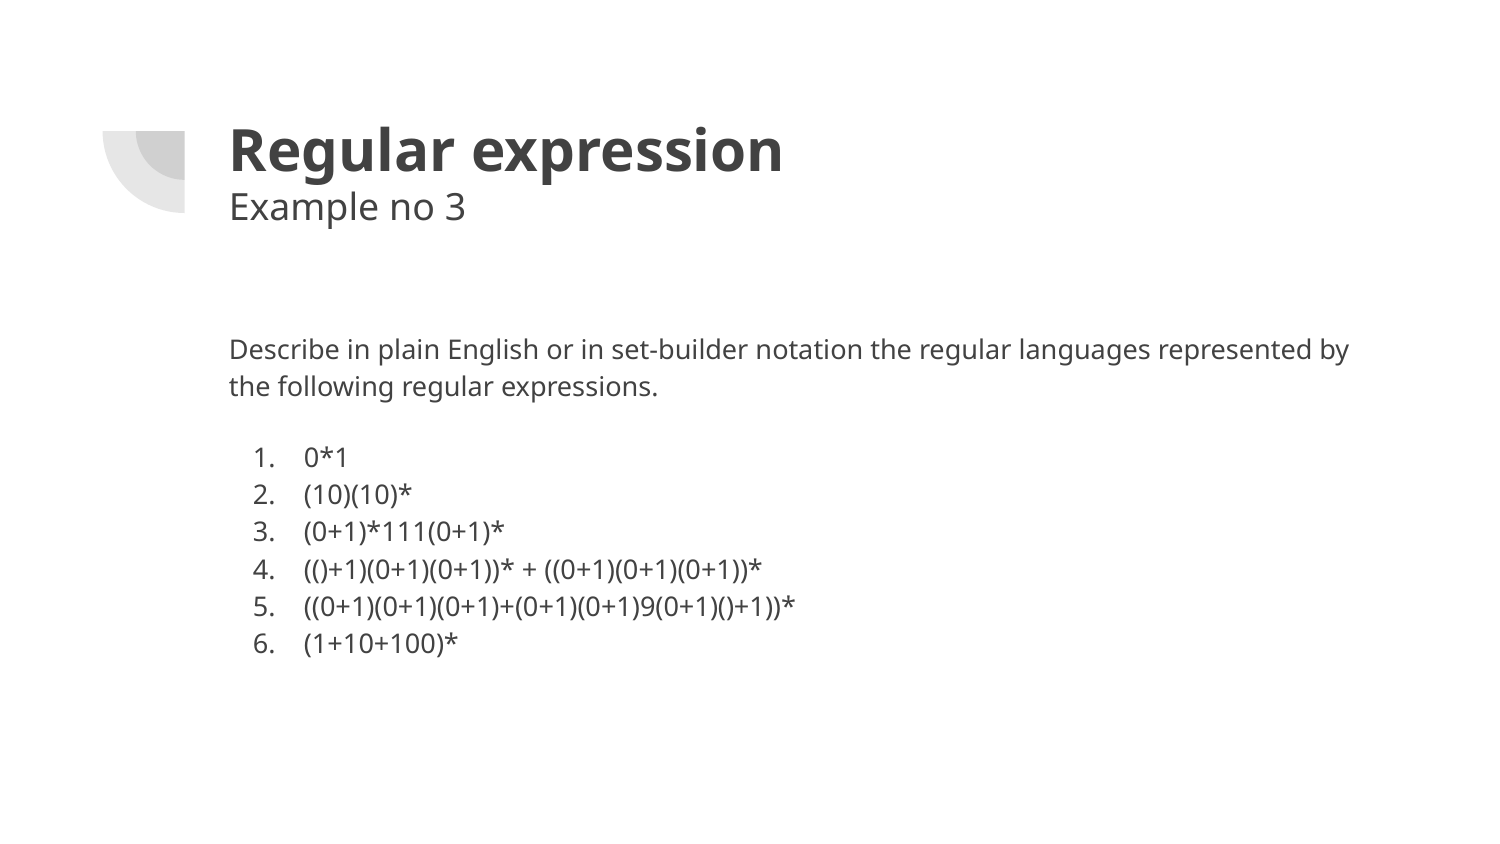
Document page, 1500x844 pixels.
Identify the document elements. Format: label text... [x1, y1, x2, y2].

list Describe in plain English or in set-builder notation the regular languages represented by the following regular expressions. 0*1 (10)(10)* (0+1)*111(0+1)* (()+1)(0+1)(0+1))* + ((0+1)(0+1)(0+1))* ((0+1)(0+1)(0+1)+(0+1)(0+1)9(0+1)()+1))* (1+10+100)* [213, 312, 1368, 744]
title Regular expression Example no 3 [213, 98, 1368, 263]
